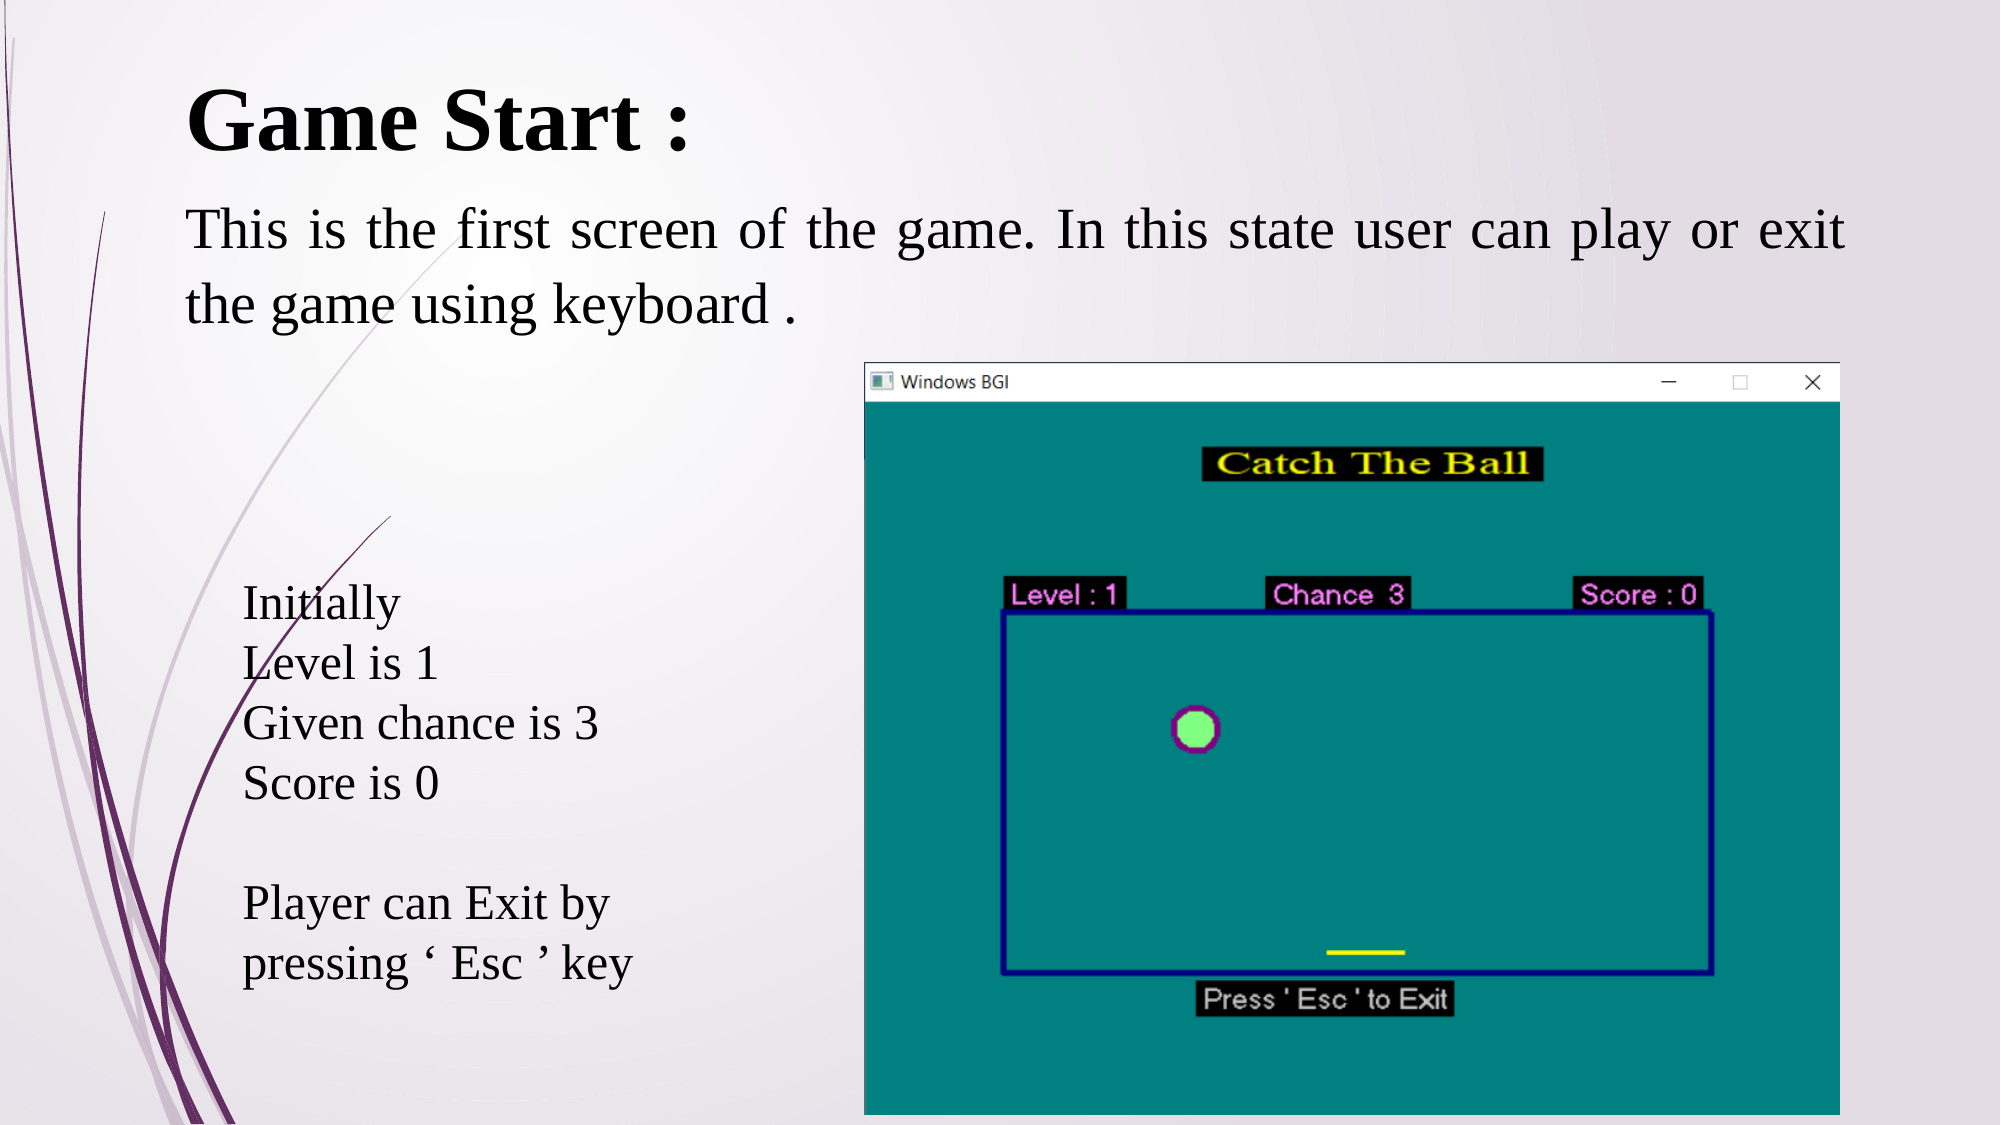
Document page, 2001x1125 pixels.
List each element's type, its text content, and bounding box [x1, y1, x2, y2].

text_box Game Start : This is the first screen of the game. In this state user can play or exit the game using keyboard . [170, 43, 1863, 343]
text_box Initially Level is 1 Given chance is 3 Score is 0 Player can Exit by pressing ‘ Esc ’ key [227, 562, 651, 998]
picture [863, 361, 1840, 1115]
